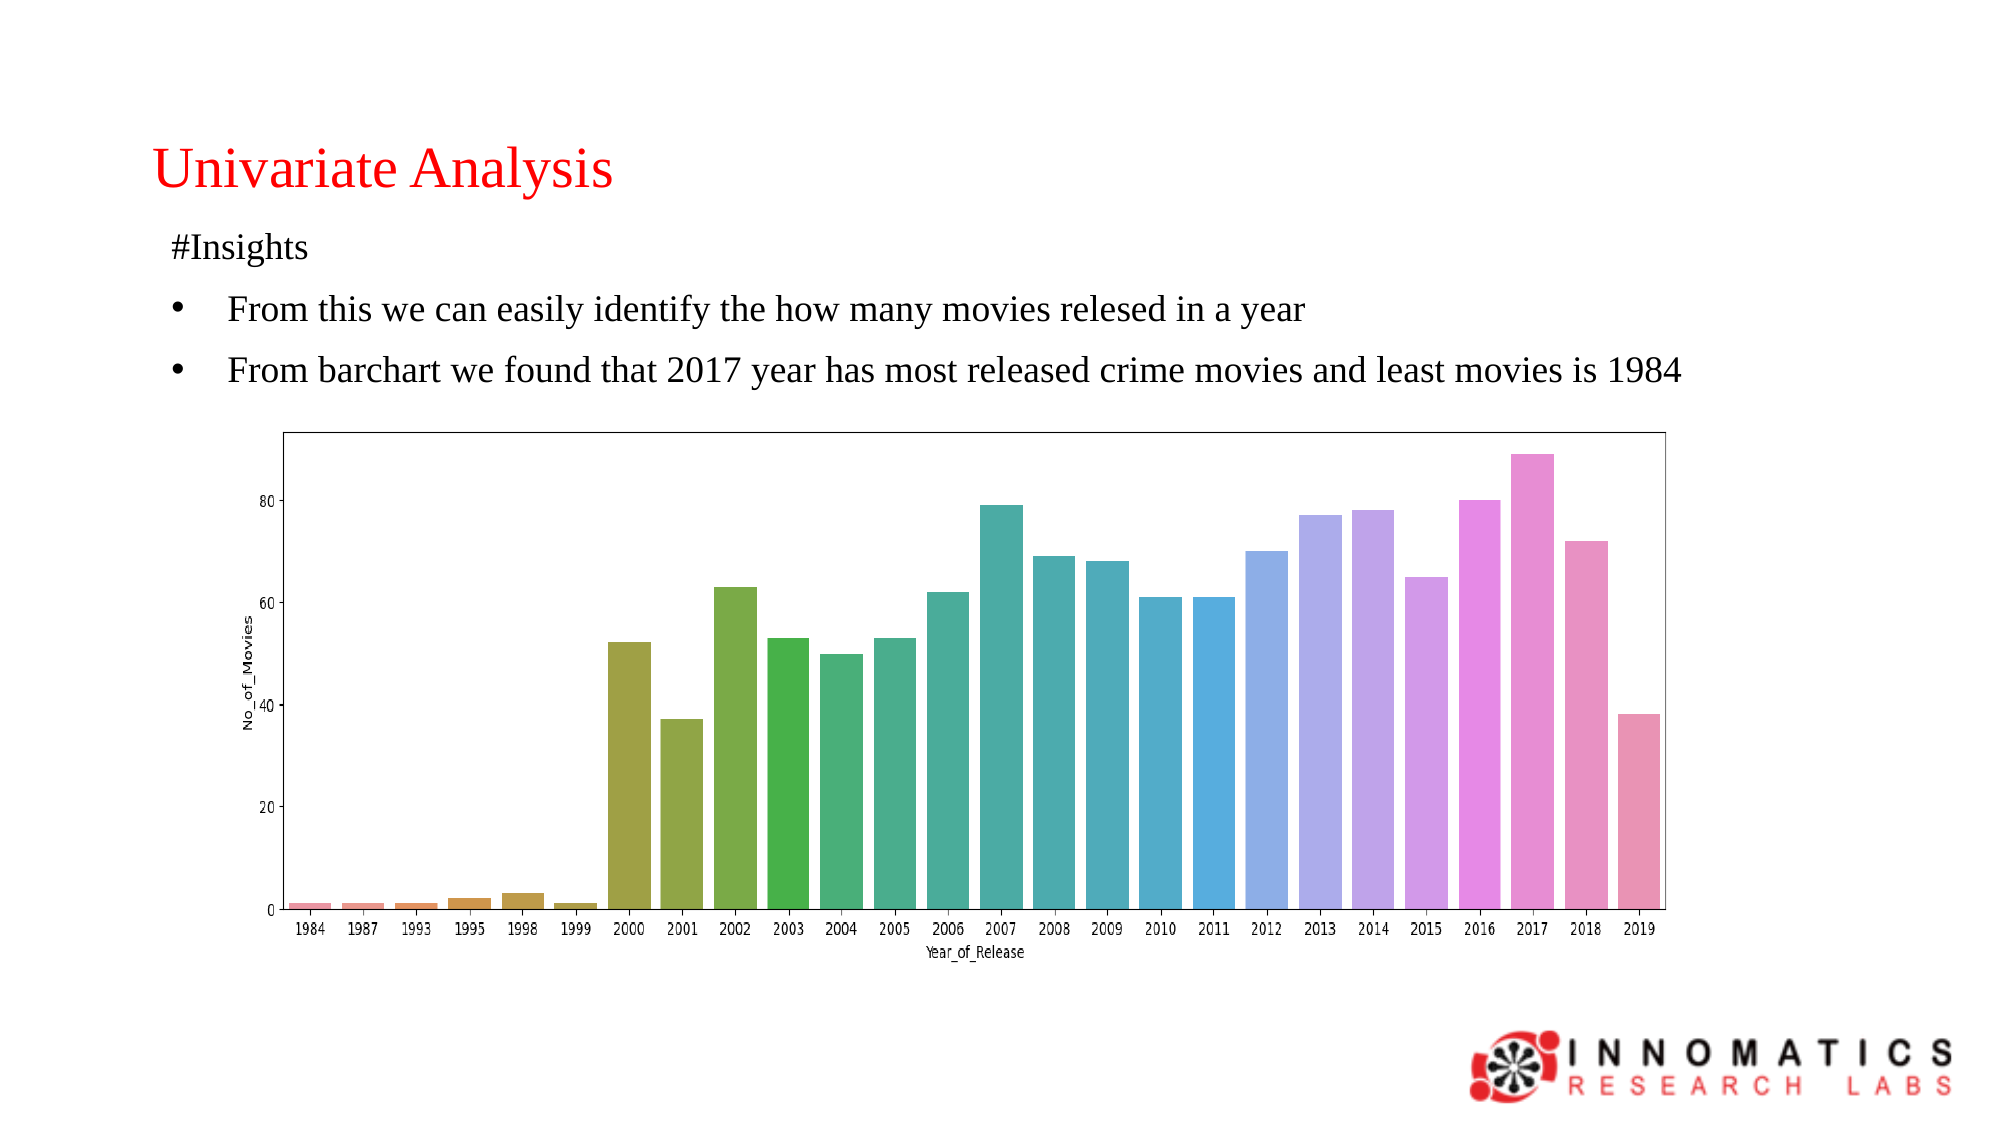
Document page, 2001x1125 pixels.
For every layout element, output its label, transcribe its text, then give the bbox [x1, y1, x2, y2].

title Univariate Analysis [137, 59, 1863, 219]
picture [1445, 1014, 1975, 1125]
picture [231, 420, 1674, 976]
list #Insights From this we can easily identify the how many movies relesed in a year From barchart we found that 2017 year has most released crime movies and least movies is 1984 [137, 219, 1863, 1014]
